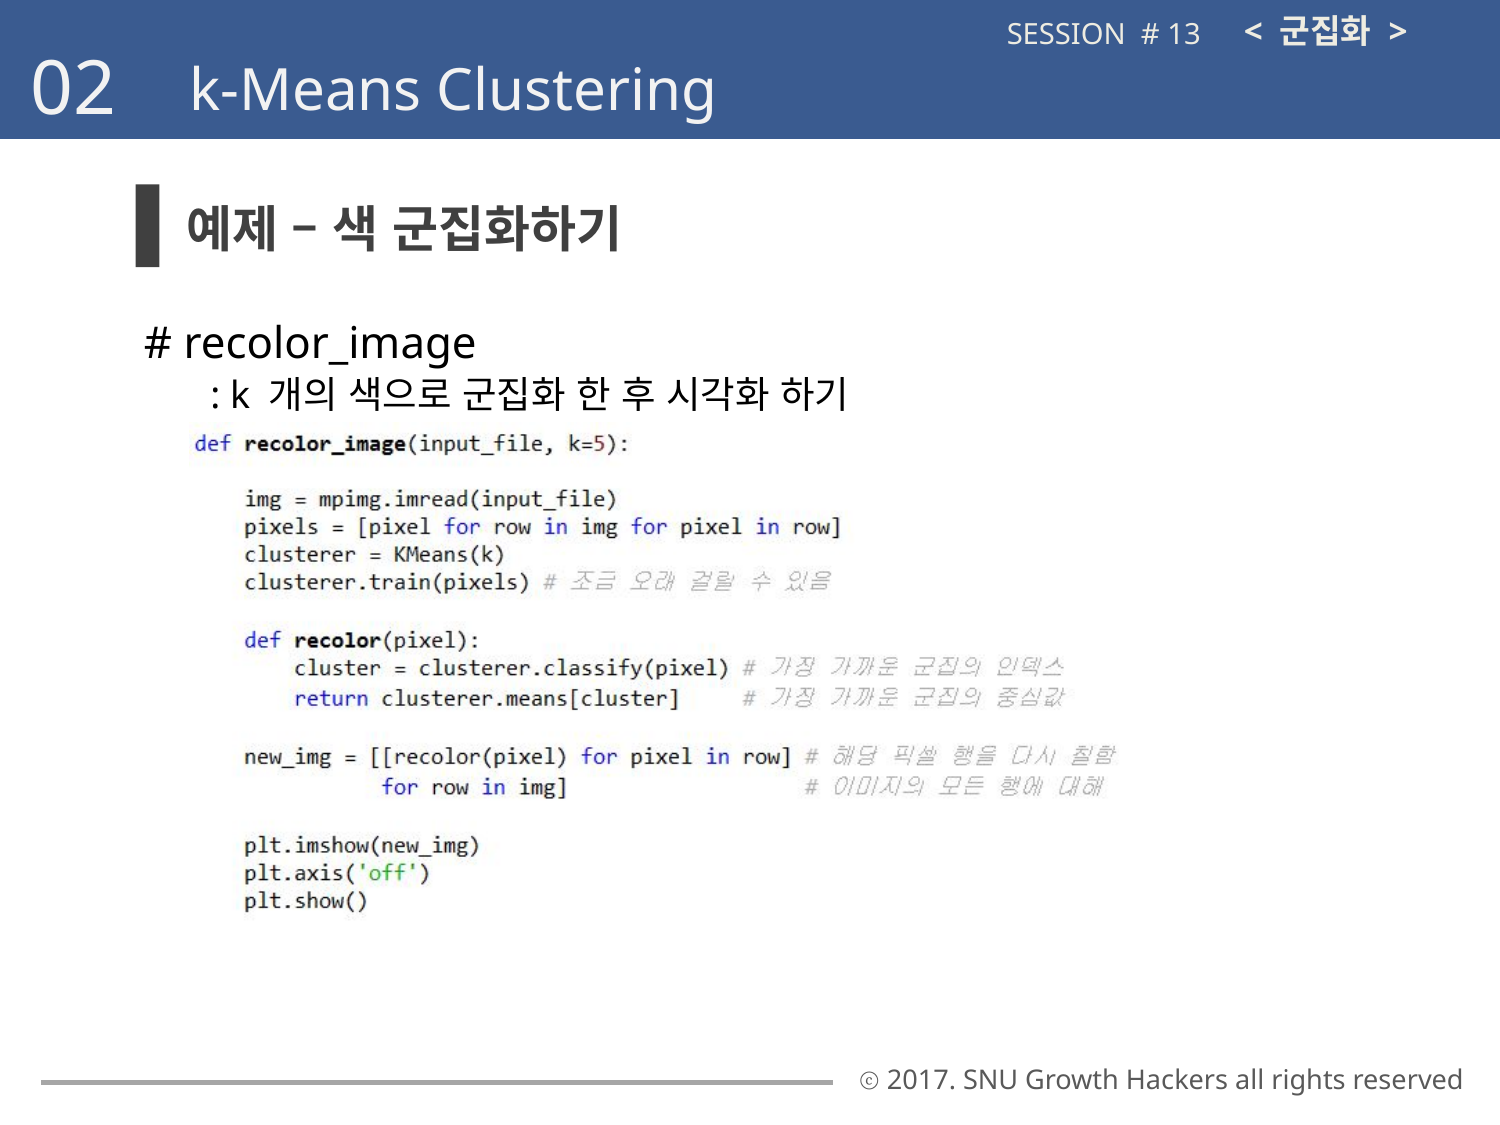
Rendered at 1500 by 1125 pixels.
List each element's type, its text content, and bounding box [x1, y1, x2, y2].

text_box ⓒ 2017. SNU Growth Hackers all rights reserved [844, 1055, 1495, 1103]
text_box SESSION # 13 [992, 7, 1224, 58]
text_box [134, 182, 161, 269]
text_box # recolor_image [129, 307, 492, 375]
text_box [0, 0, 1500, 139]
text_box k-Means Clustering [175, 44, 733, 130]
text_box 02 [15, 32, 132, 138]
text_box 예제 – 색 군집화하기 [171, 189, 750, 265]
text_box < 군집화 > [1229, 2, 1423, 58]
text_box : k 개의 색으로 군집화 한 후 시각화 하기 [195, 363, 865, 421]
picture [189, 422, 1170, 941]
